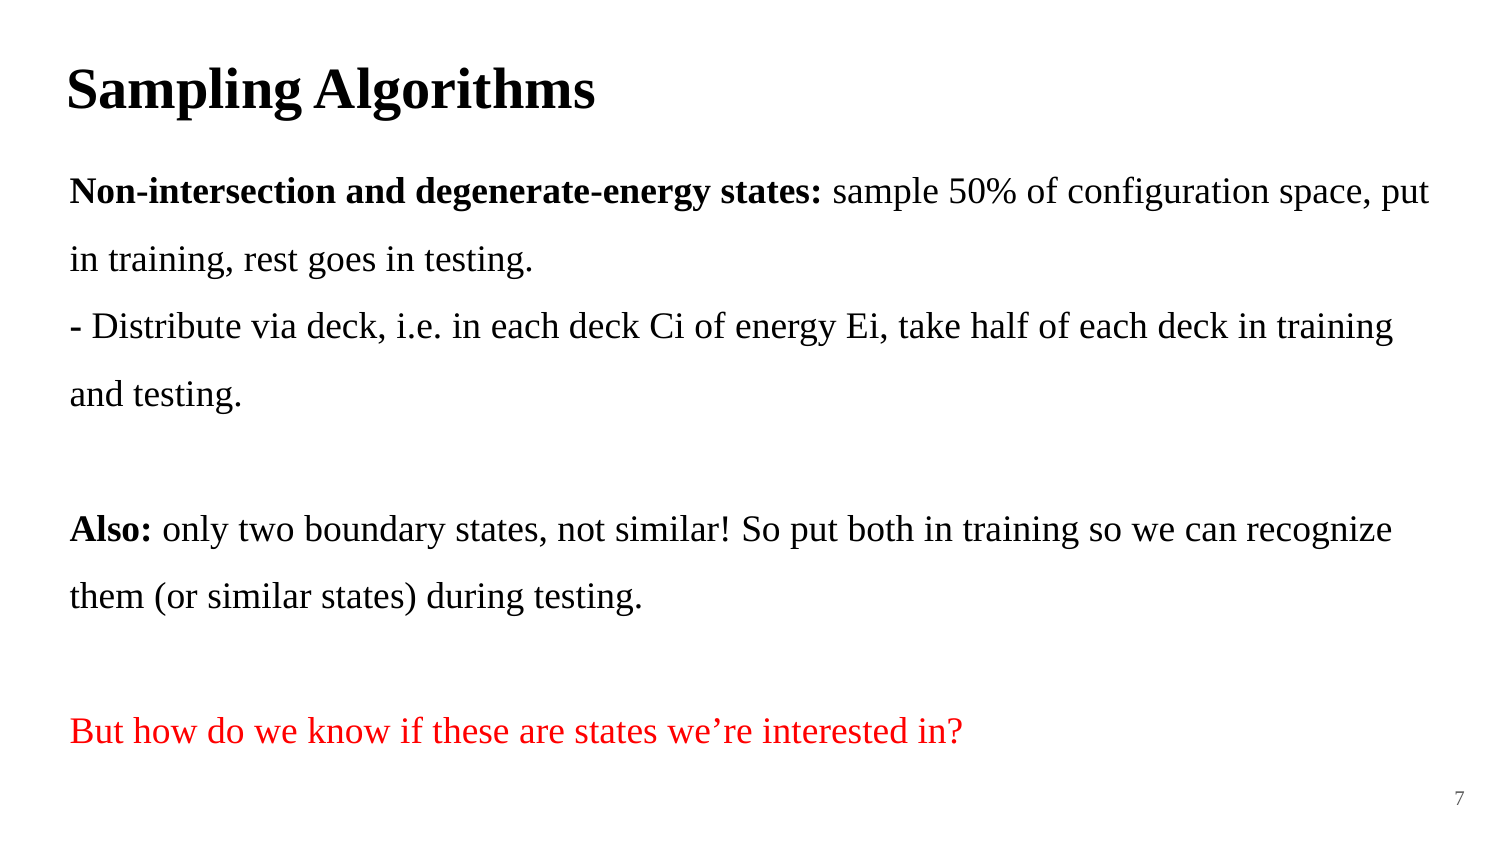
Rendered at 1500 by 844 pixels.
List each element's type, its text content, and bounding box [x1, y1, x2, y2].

title Sampling Algorithms [51, 35, 1449, 129]
list Non-intersection and degenerate-energy states: sample 50% of configuration space, put in training, rest goes in testing. - Distribute via deck, i.e. in each deck Ci of energy Ei, take half of each deck in training and testing. Also: only two boundary states, not similar! So put both in training so we can recognize them (or similar states) during testing. But how do we know if these are states we’re interested in? [54, 128, 1446, 616]
slide_number 7 [1389, 764, 1480, 830]
